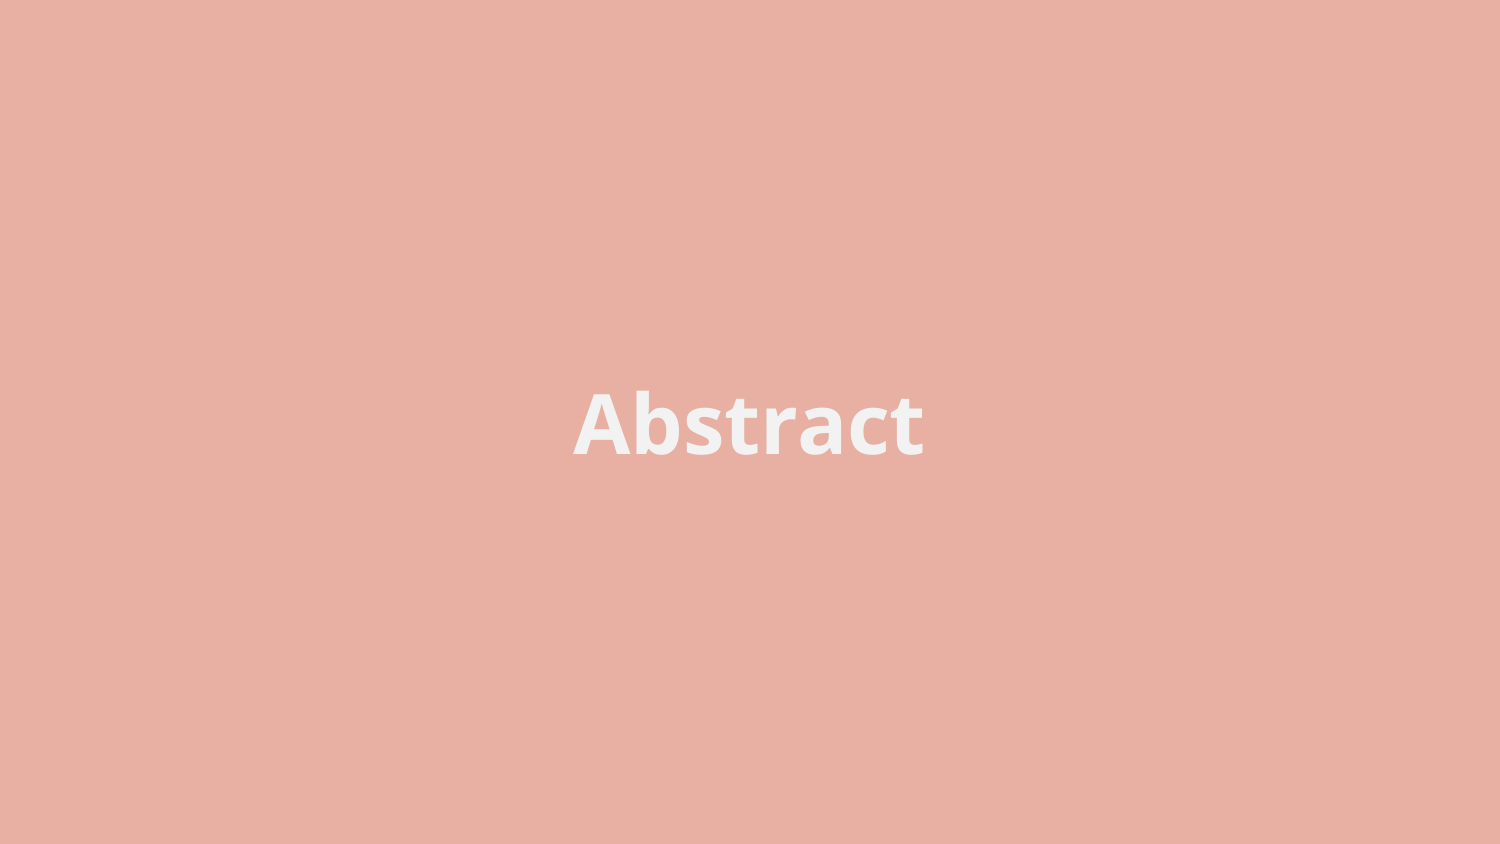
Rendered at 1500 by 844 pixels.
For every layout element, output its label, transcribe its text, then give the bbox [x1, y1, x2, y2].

text_box Abstract [200, 363, 1300, 479]
